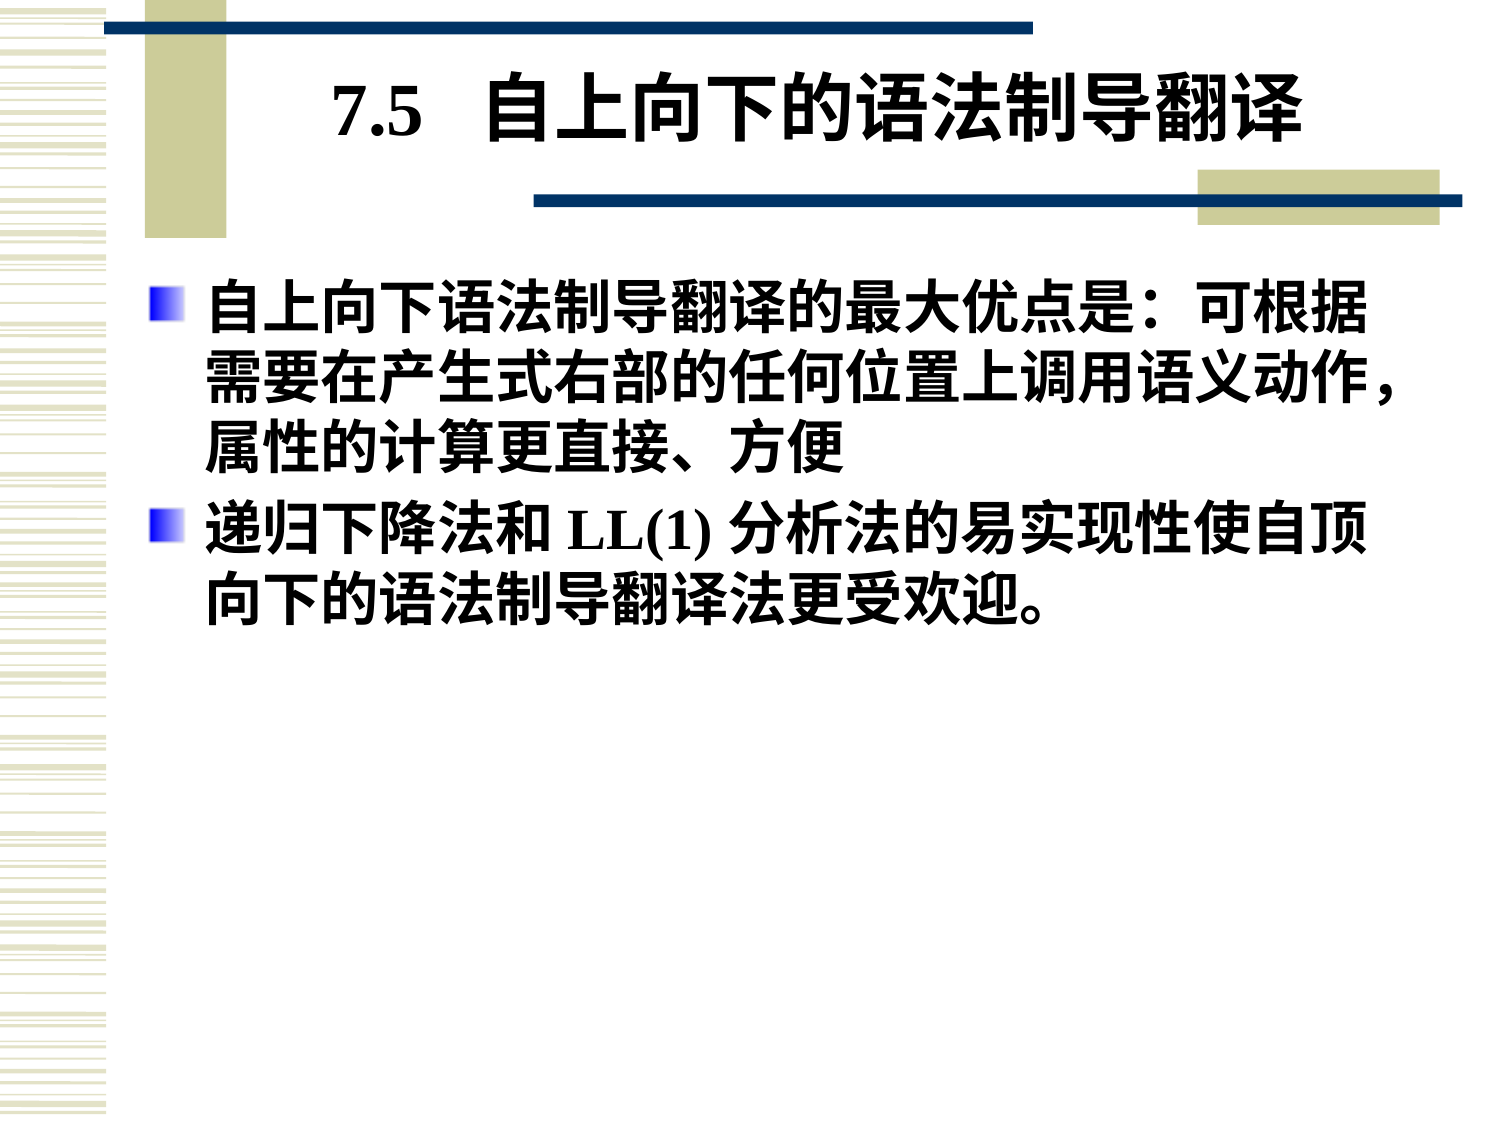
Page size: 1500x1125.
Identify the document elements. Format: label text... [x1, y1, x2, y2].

picture [147, 506, 189, 547]
title 7.5 自上向下的语法制导翻译 [212, 50, 1423, 175]
picture [147, 284, 189, 326]
list 自上向下语法制导翻译的最大优点是：可根据需要在产生式右部的任何位置上调用语义动作，属性的计算更直接、方便 递归下降法和LL(1)分析法的易实现性使自顶向下的语法制导翻译法更受欢迎。 [132, 262, 1439, 975]
